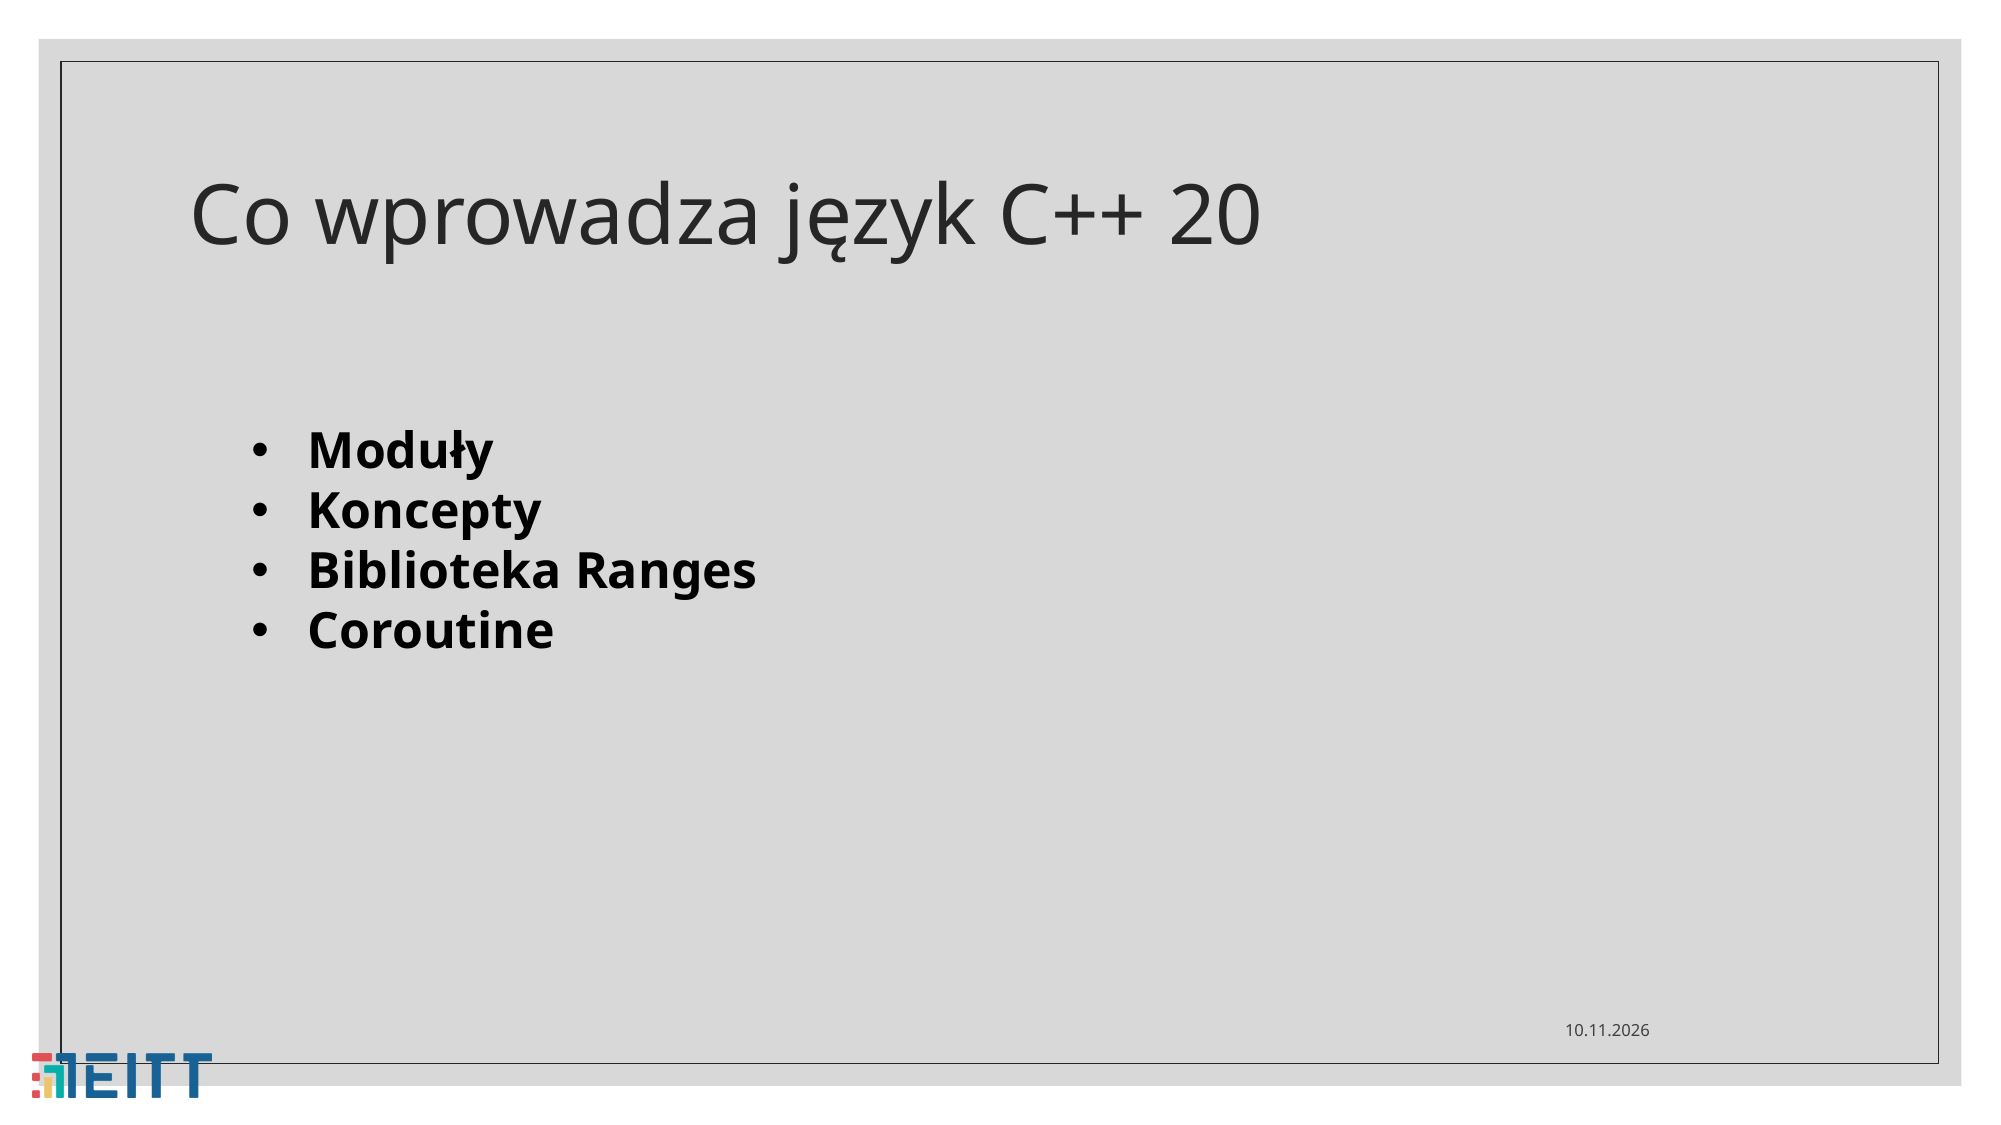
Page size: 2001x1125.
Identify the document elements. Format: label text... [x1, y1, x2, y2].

picture [32, 1053, 212, 1098]
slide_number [1190, 990, 1665, 1050]
text_box Moduły Koncepty Biblioteka Ranges Coroutine [236, 411, 1130, 802]
title Co wprowadza język C++ 20 [174, 105, 1825, 331]
